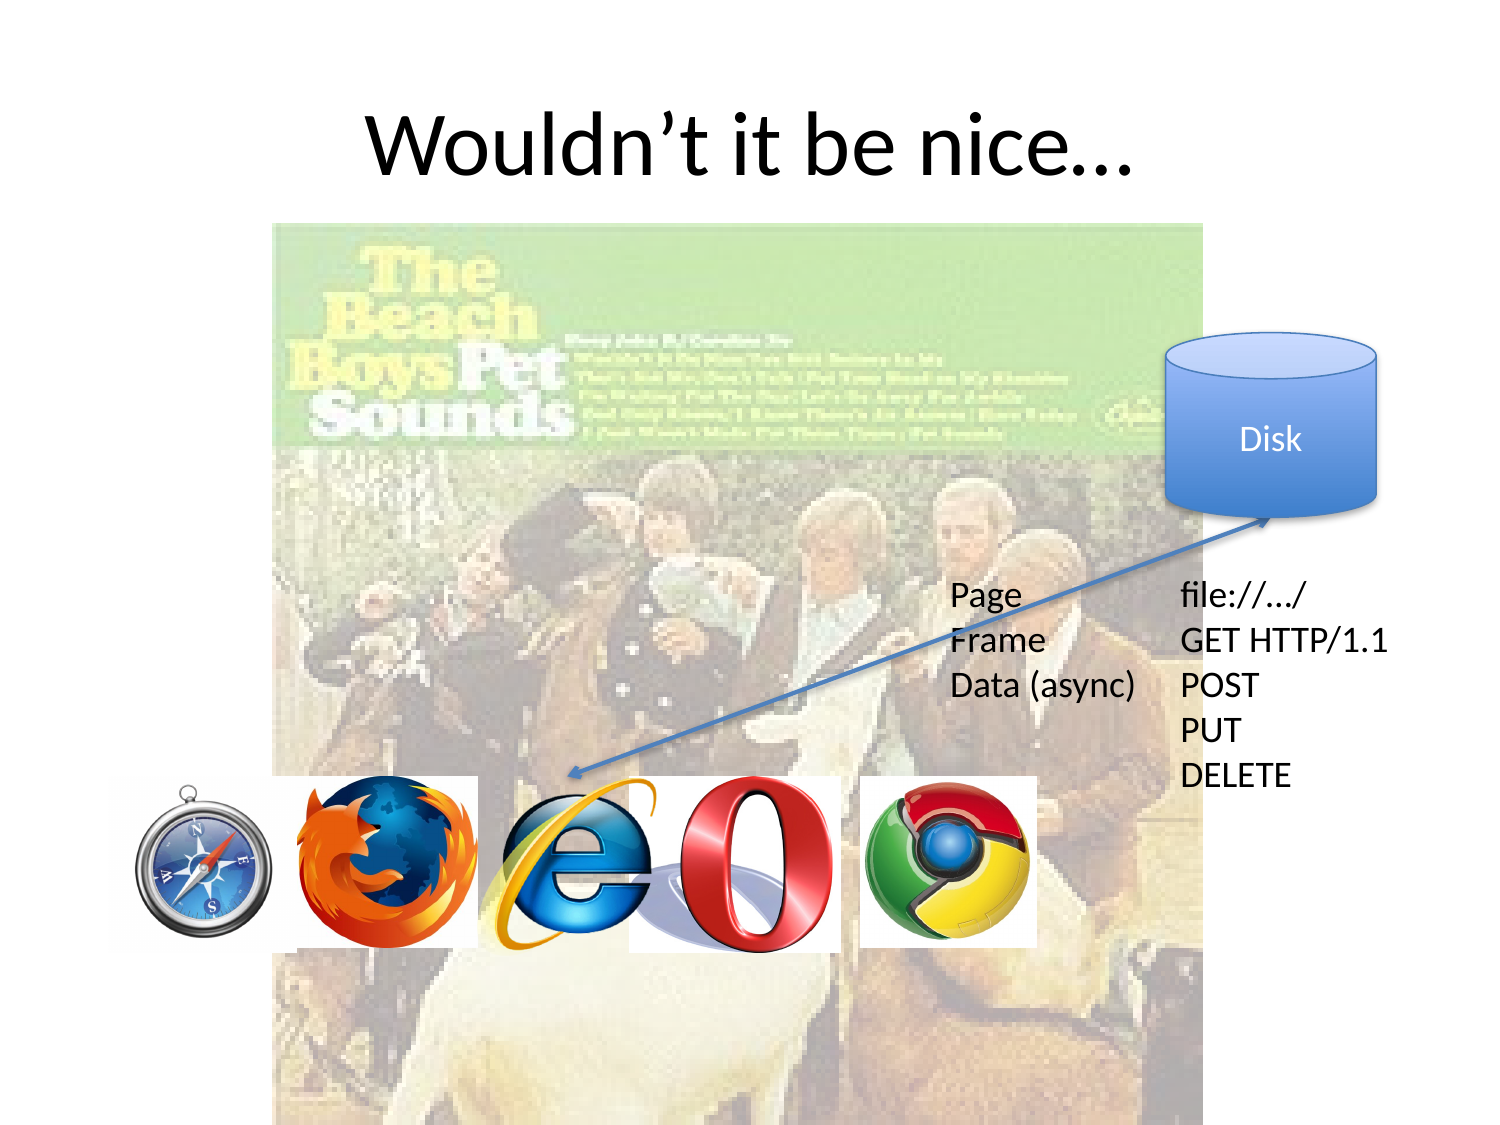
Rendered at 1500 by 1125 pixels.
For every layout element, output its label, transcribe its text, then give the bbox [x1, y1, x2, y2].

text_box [690, 301, 1043, 901]
text_box Disk [1207, 331, 1377, 519]
picture [272, 223, 1203, 1125]
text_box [107, 776, 1038, 957]
text_box file://…/ GET HTTP/1.1 POST PUT DELETE [1207, 562, 1441, 803]
text_box Page Frame Data (async) [1207, 562, 1211, 713]
title Wouldn’t it be nice… [75, 45, 1425, 233]
